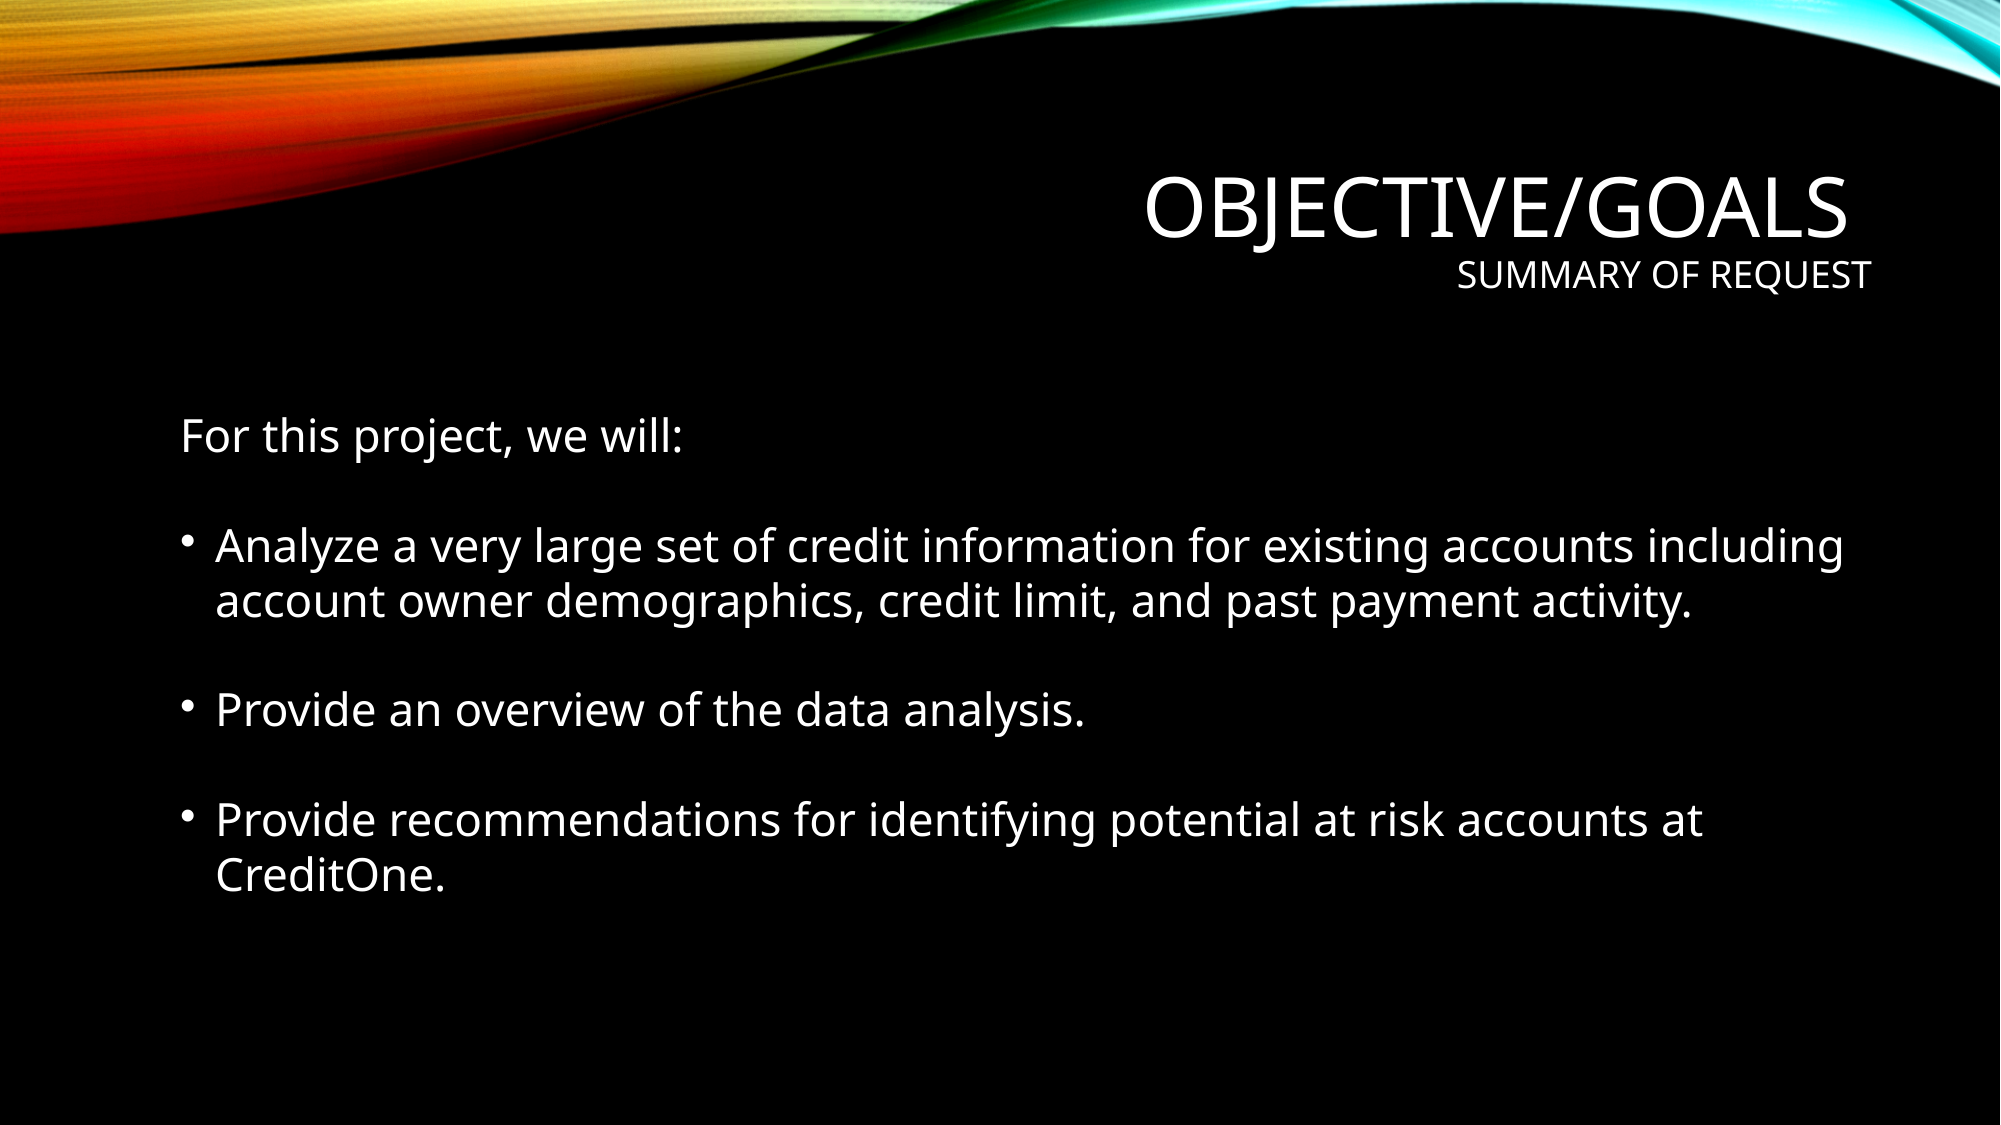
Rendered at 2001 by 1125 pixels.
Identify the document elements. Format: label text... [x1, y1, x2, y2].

picture [0, 0, 2000, 236]
text_box [112, 359, 1888, 1020]
text_box For this project, we will: Analyze a very large set of credit information for existing accounts including account owner demographics, credit limit, and past payment activity. Provide an overview of the data analysis. Provide recommendations for identifying potential at risk accounts at CreditOne. [165, 398, 1875, 1125]
text_box Objective/Goals Summary of Request [474, 125, 1887, 338]
